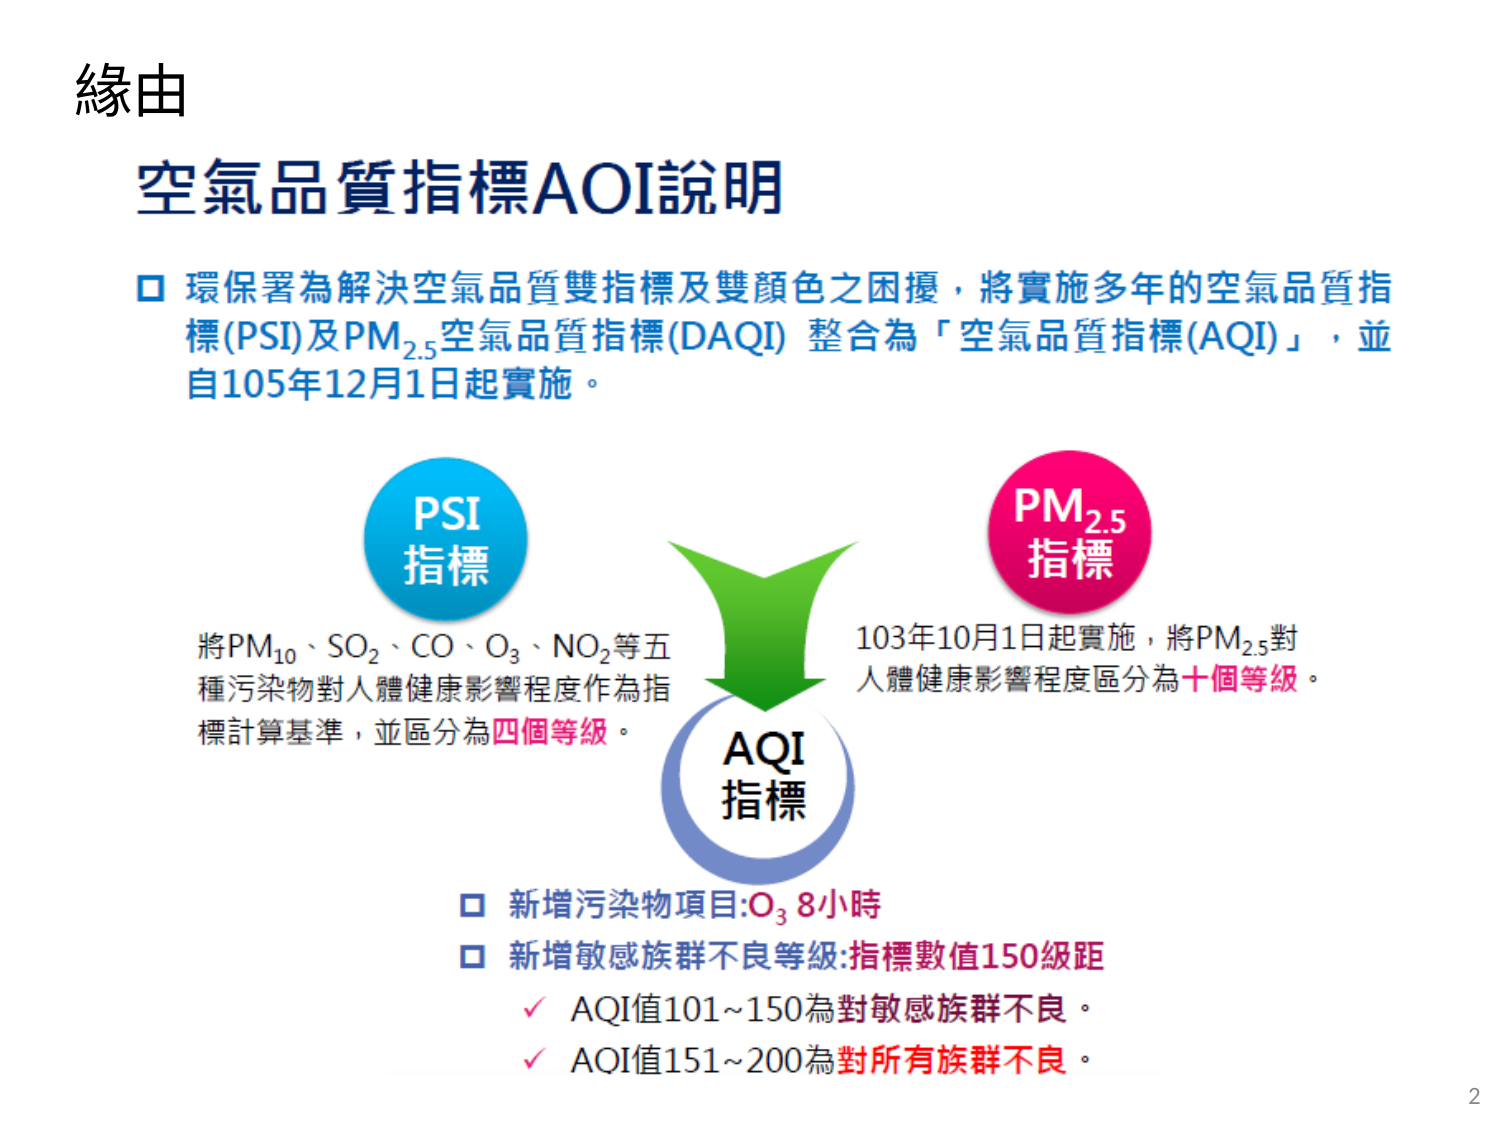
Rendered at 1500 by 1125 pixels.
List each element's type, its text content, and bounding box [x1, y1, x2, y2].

footer 2 [1236, 1065, 1500, 1125]
picture [111, 148, 1424, 1086]
text_box 緣由 [59, 46, 206, 132]
